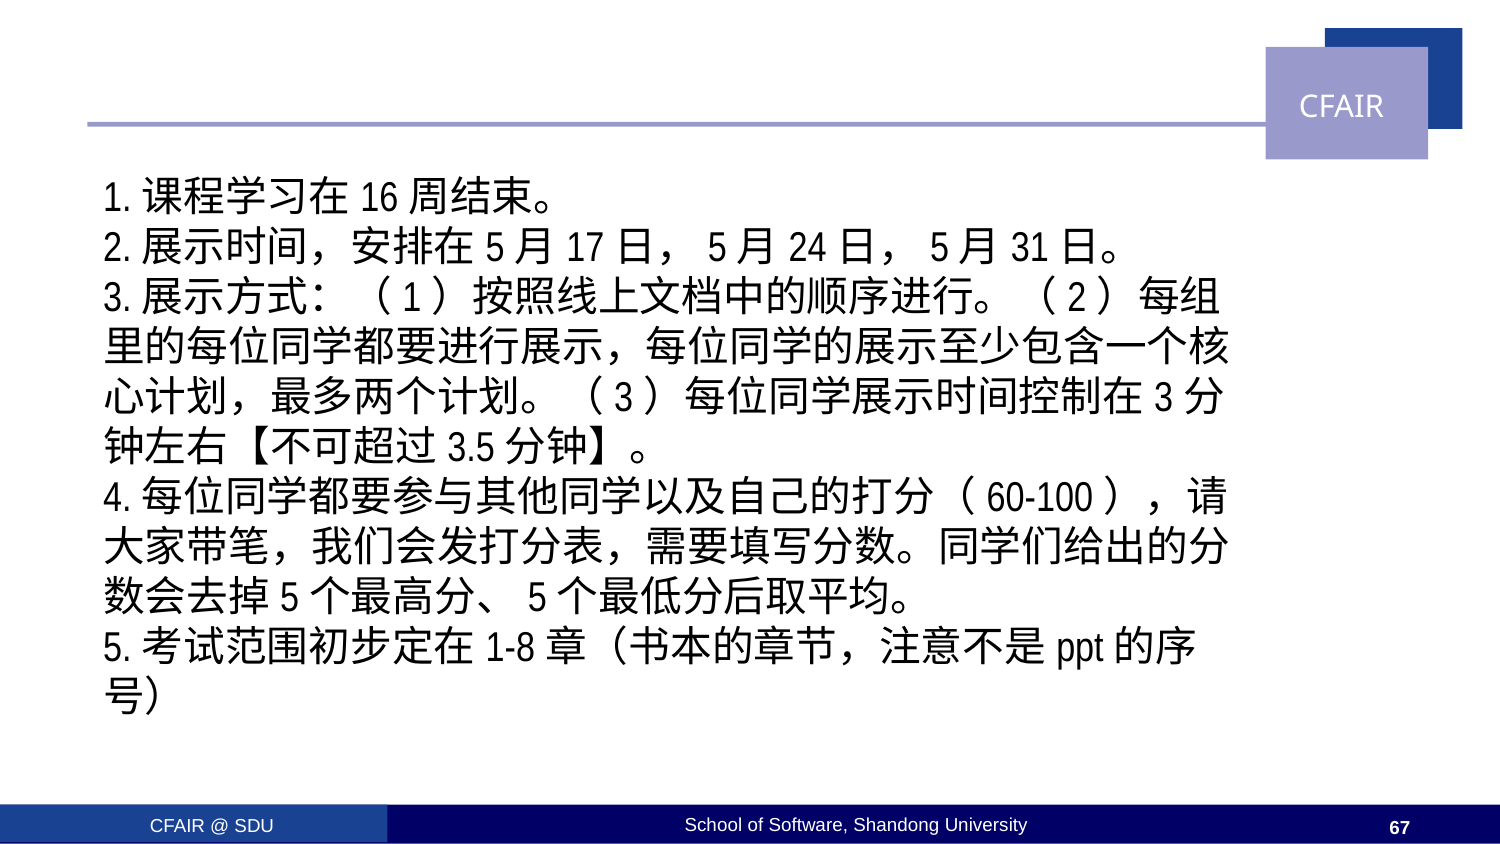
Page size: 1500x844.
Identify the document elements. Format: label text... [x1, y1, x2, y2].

text_box 1.课程学习在16周结束。 2.展示时间，安排在5月17日，5月24日，5月31日。 3.展示方式：（1）按照线上文档中的顺序进行。（2）每组里的每位同学都要进行展示，每位同学的展示至少包含一个核心计划，最多两个计划。（3）每位同学展示时间控制在3分钟左右【不可超过3.5分钟】。 4.每位同学都要参与其他同学以及自己的打分（60-100），请大家带笔，我们会发打分表，需要填写分数。同学们给出的分数会去掉5个最高分、5个最低分后取平均。 5.考试范围初步定在1-8章（书本的章节，注意不是ppt的序号） [88, 161, 1258, 727]
